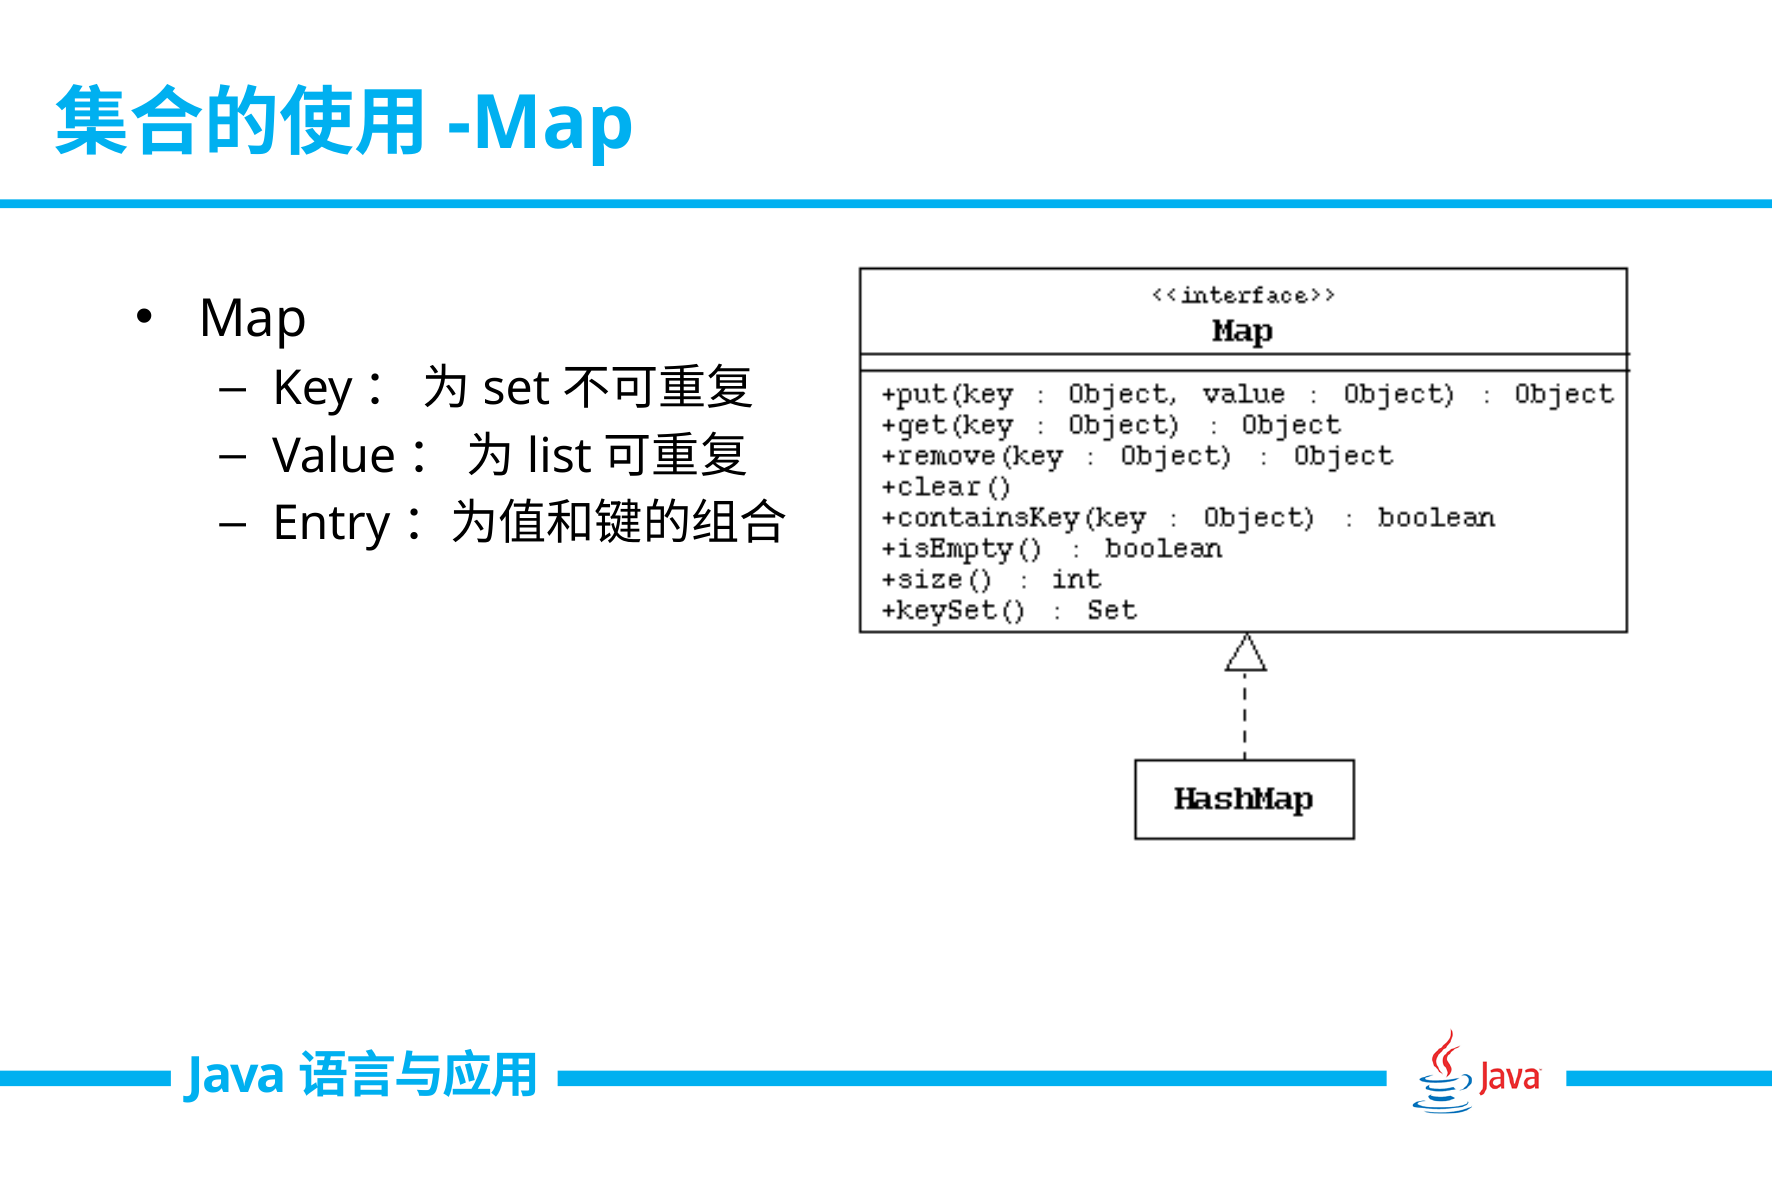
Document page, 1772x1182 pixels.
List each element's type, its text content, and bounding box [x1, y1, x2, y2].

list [836, 230, 1663, 882]
picture [1386, 1019, 1567, 1117]
title 集合的使用-Map [37, 39, 1592, 198]
list Map Key： 为set不可重复 Value： 为list可重复 Entry：为值和键的组合 [117, 275, 872, 1038]
